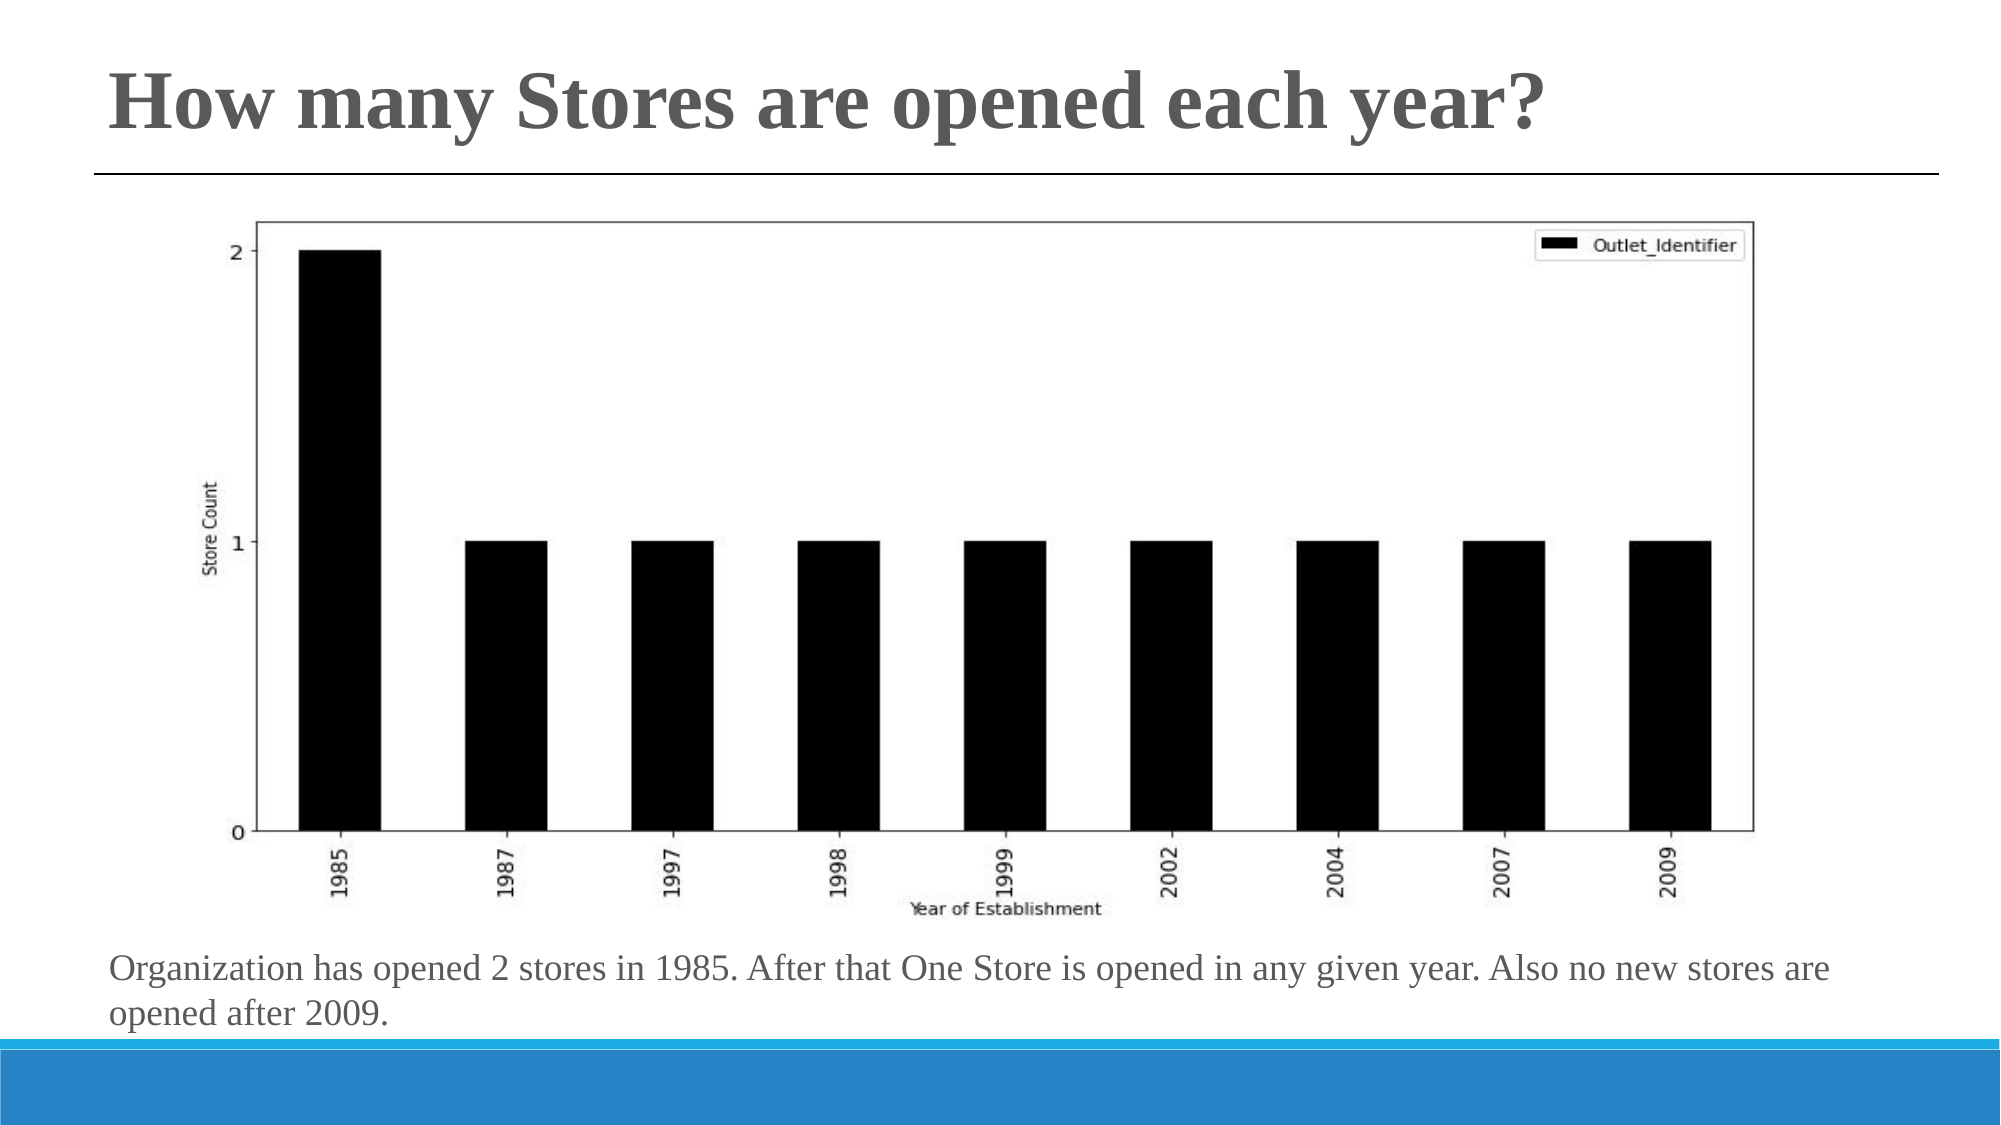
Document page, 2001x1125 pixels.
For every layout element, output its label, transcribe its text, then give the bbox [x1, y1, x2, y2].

text_box How many Stores are opened each year? [94, 38, 1924, 153]
text_box Organization has opened 2 stores in 1985. After that One Store is opened in any given year. Also no new stores are opened after 2009. [93, 935, 1885, 1041]
picture [183, 204, 1803, 937]
